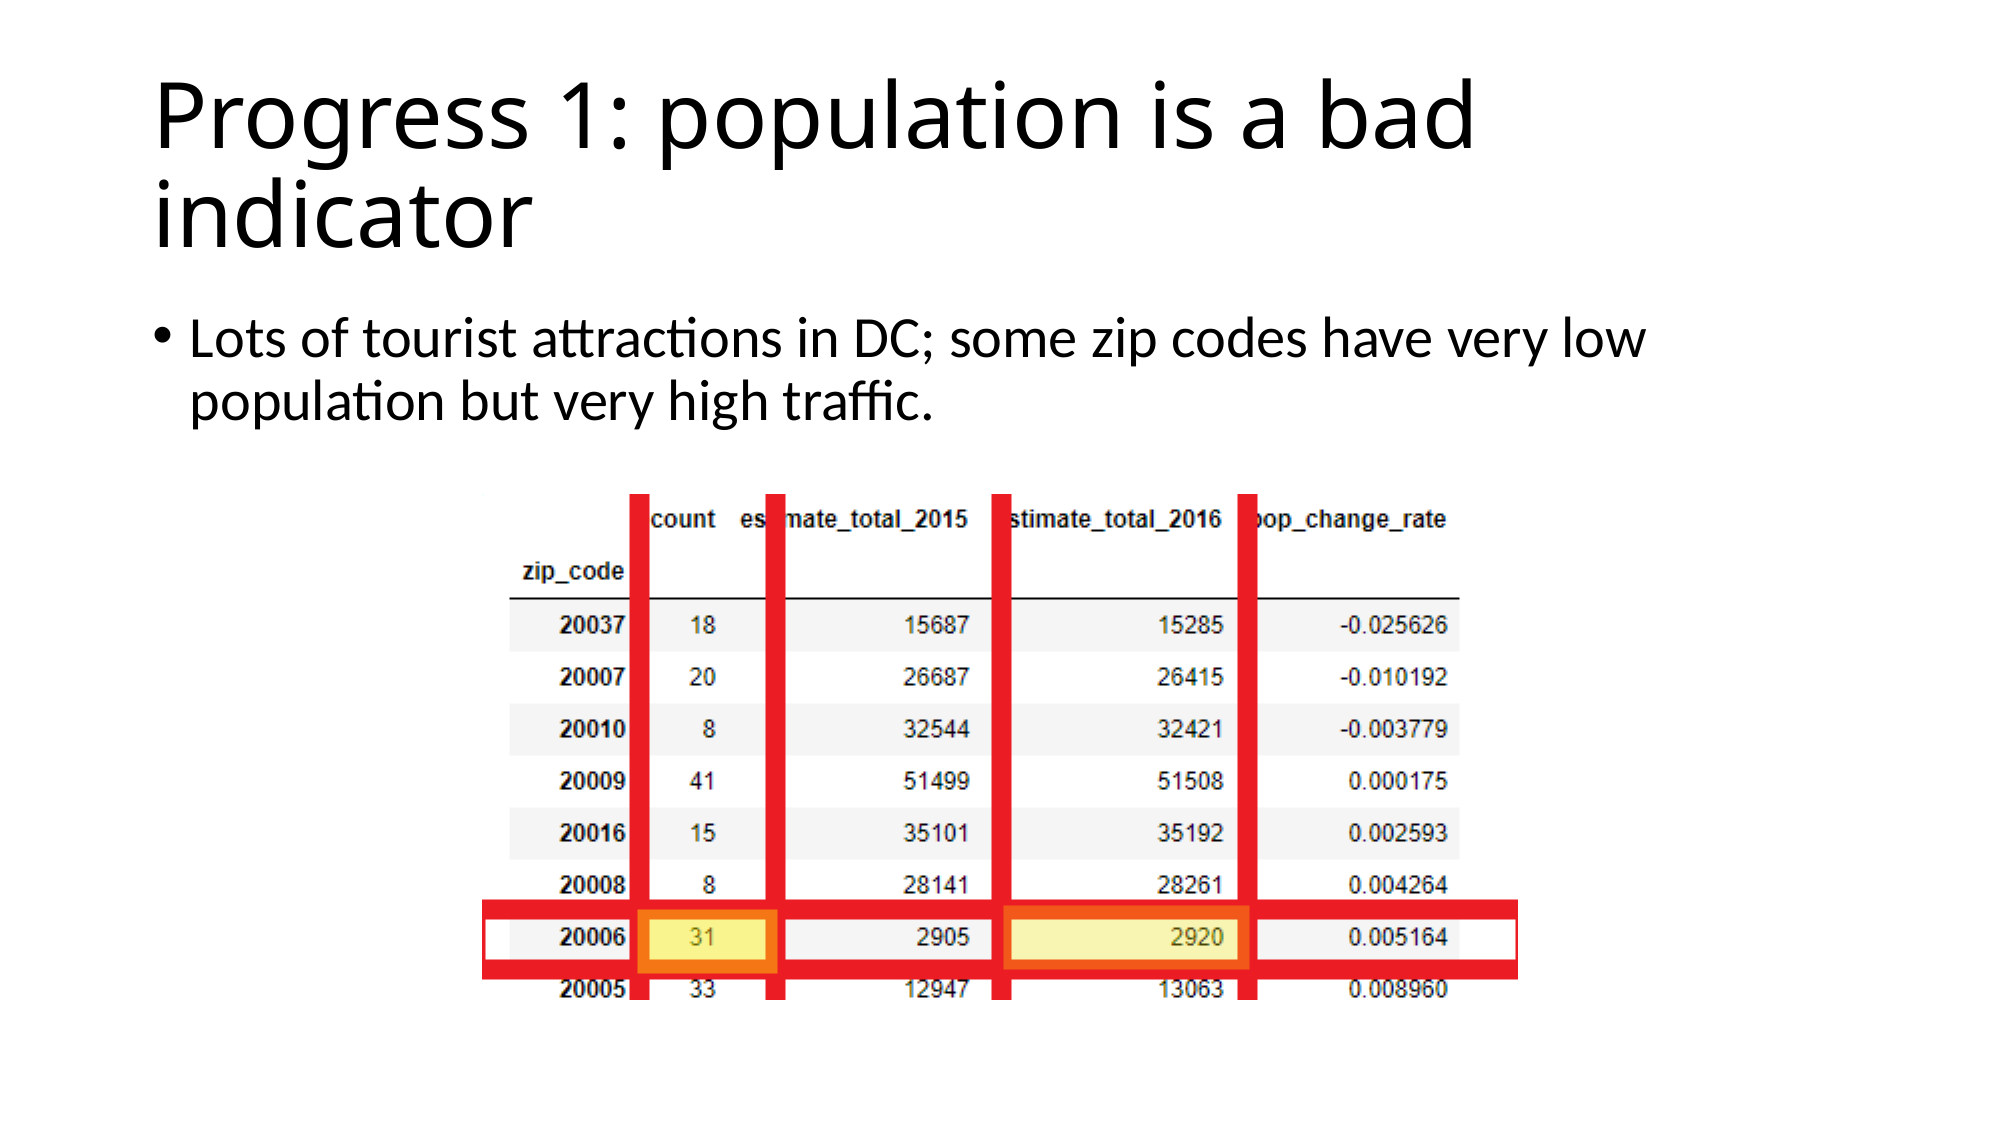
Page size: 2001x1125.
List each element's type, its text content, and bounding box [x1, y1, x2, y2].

list Lots of tourist attractions in DC; some zip codes have very low population but very high traffic. [137, 299, 1863, 472]
picture [482, 494, 1518, 1000]
title Progress 1: population is a bad indicator [137, 59, 1863, 278]
